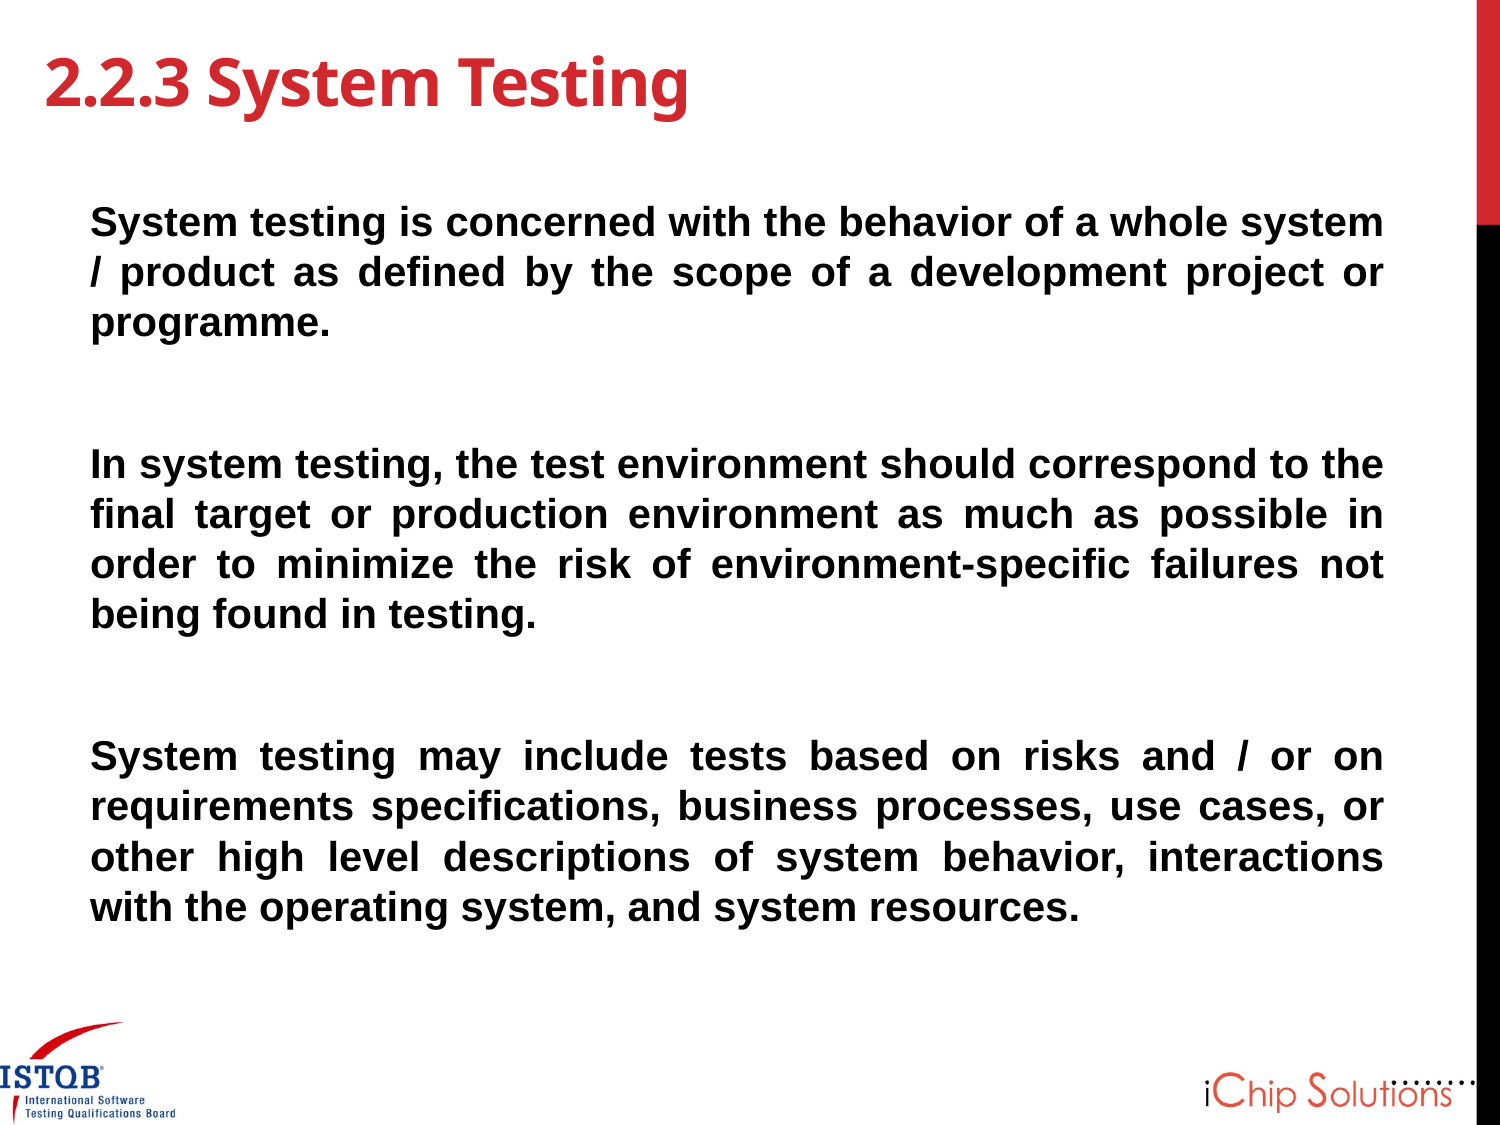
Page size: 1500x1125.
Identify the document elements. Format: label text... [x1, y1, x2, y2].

title 2.2.3 System Testing [24, 149, 1255, 225]
picture [1184, 1054, 1476, 1125]
list System testing is concerned with the behavior of a whole system / product as defined by the scope of a development project or programme. In system testing, the test environment should correspond to the final target or production environment as much as possible in order to minimize the risk of environment-specific failures not being found in testing. System testing may include tests based on risks and / or on requirements specifications, business processes, use cases, or other high level descriptions of system behavior, interactions with the operating system, and system resources. [75, 187, 1400, 1050]
picture [0, 1022, 176, 1125]
